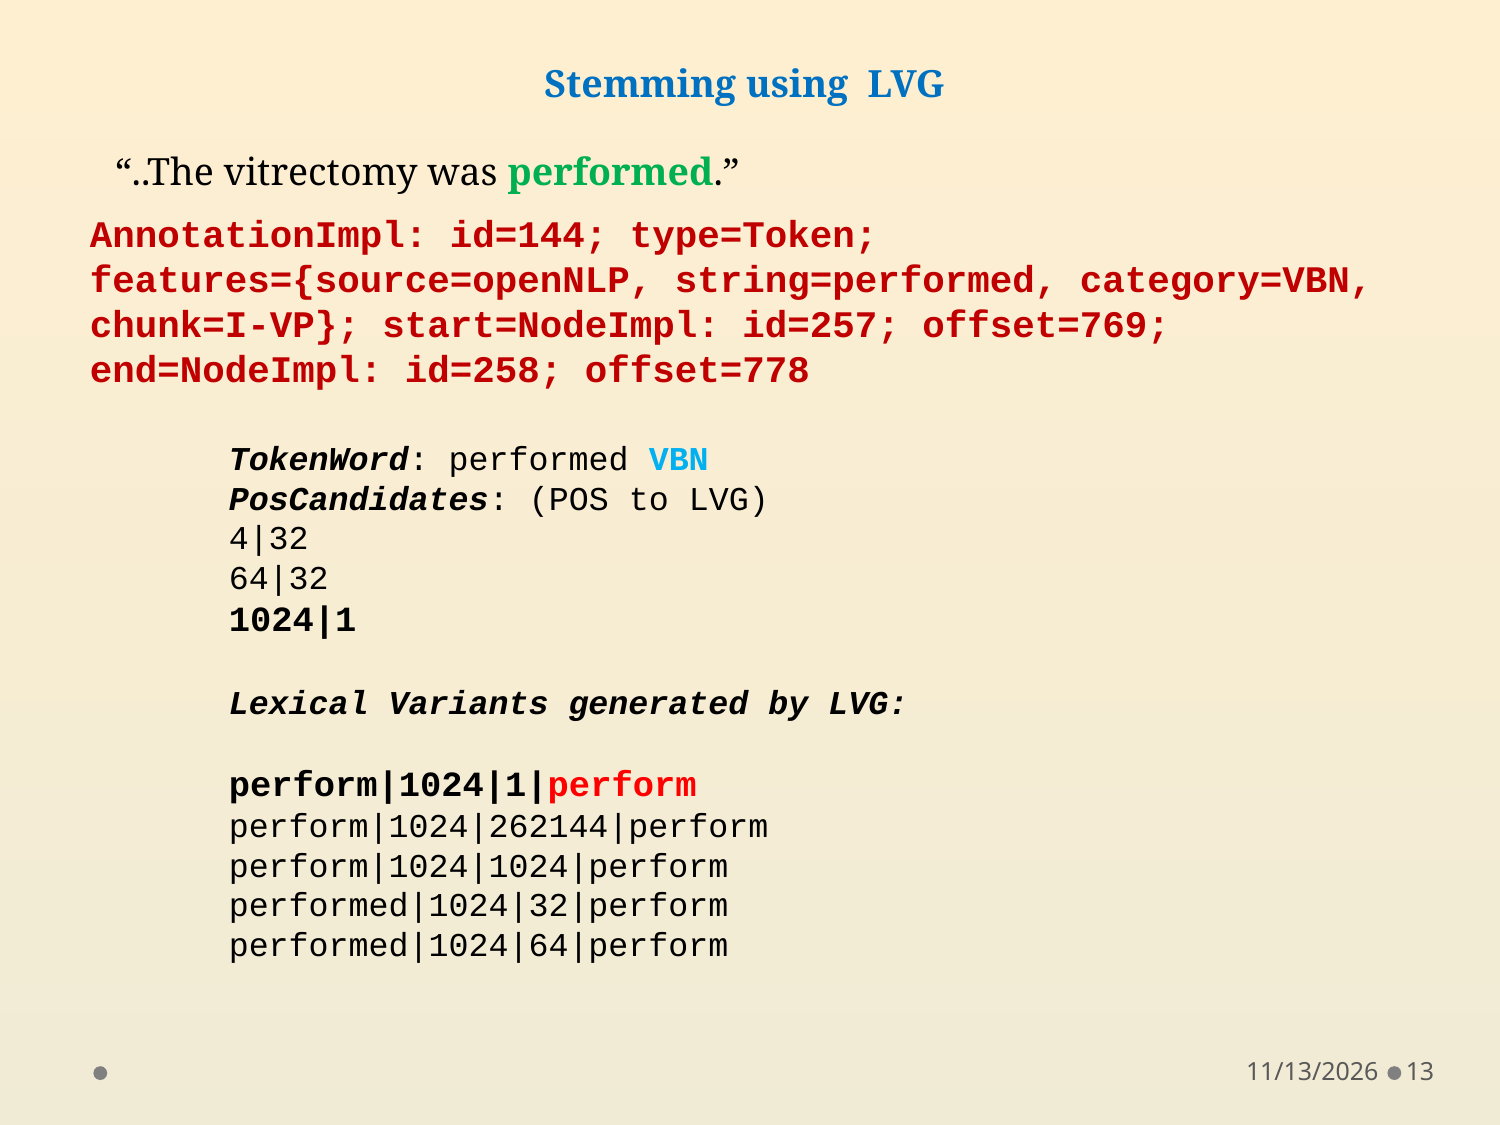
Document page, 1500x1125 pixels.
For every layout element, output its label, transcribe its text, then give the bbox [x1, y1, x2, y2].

text_box TokenWord: performed VBN PosCandidates: (POS to LVG) 4|32 64|32 1024|1 Lexical Variants generated by LVG: perform|1024|1|perform perform|1024|262144|perform perform|1024|1024|perform performed|1024|32|perform performed|1024|64|perform [214, 429, 1002, 971]
text_box AnnotationImpl: id=144; type=Token; features={source=openNLP, string=performed, category=VBN, chunk=I-VP}; start=NodeImpl: id=257; offset=769; end=NodeImpl: id=258; offset=778 [75, 203, 1388, 398]
slide_number 13 [1401, 1042, 1494, 1103]
text_box “..The vitrectomy was performed.” [99, 141, 1002, 201]
text_box Stemming using LVG [529, 52, 960, 112]
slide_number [1043, 1042, 1386, 1103]
